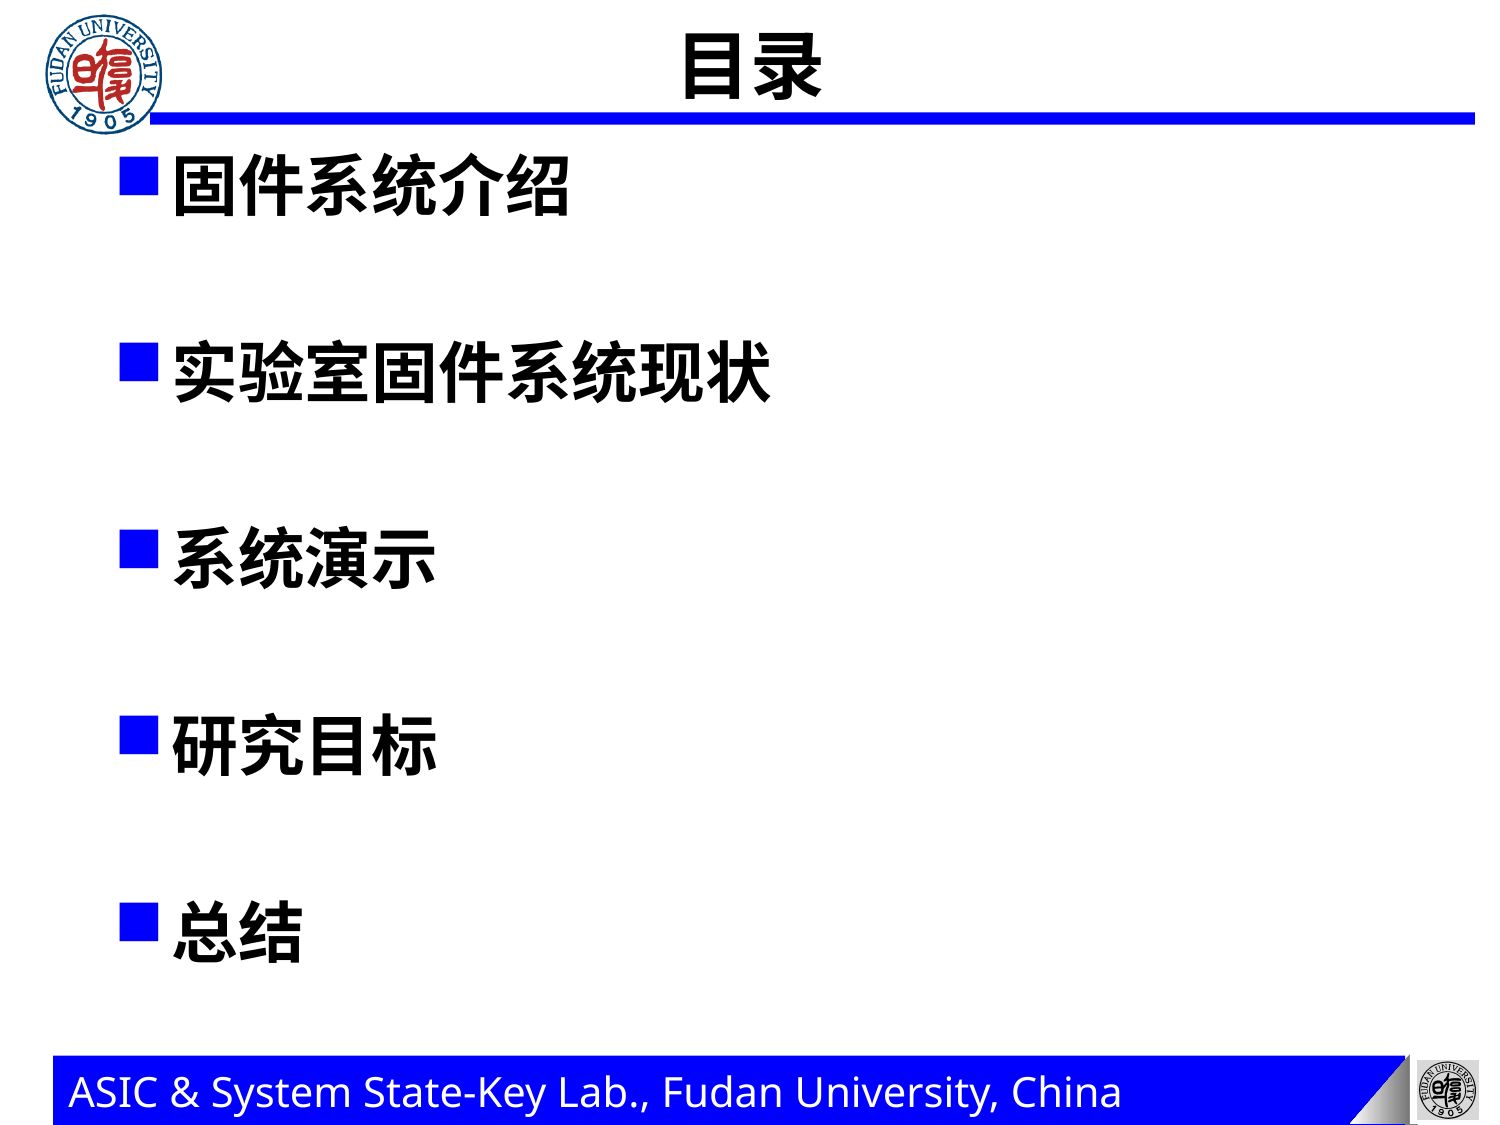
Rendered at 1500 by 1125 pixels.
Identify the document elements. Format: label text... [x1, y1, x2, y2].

picture [41, 11, 168, 138]
title 目录 [206, 13, 1294, 114]
picture [1417, 1060, 1479, 1120]
list 固件系统介绍 实验室固件系统现状 系统演示 研究目标 总结 [99, 136, 1463, 987]
